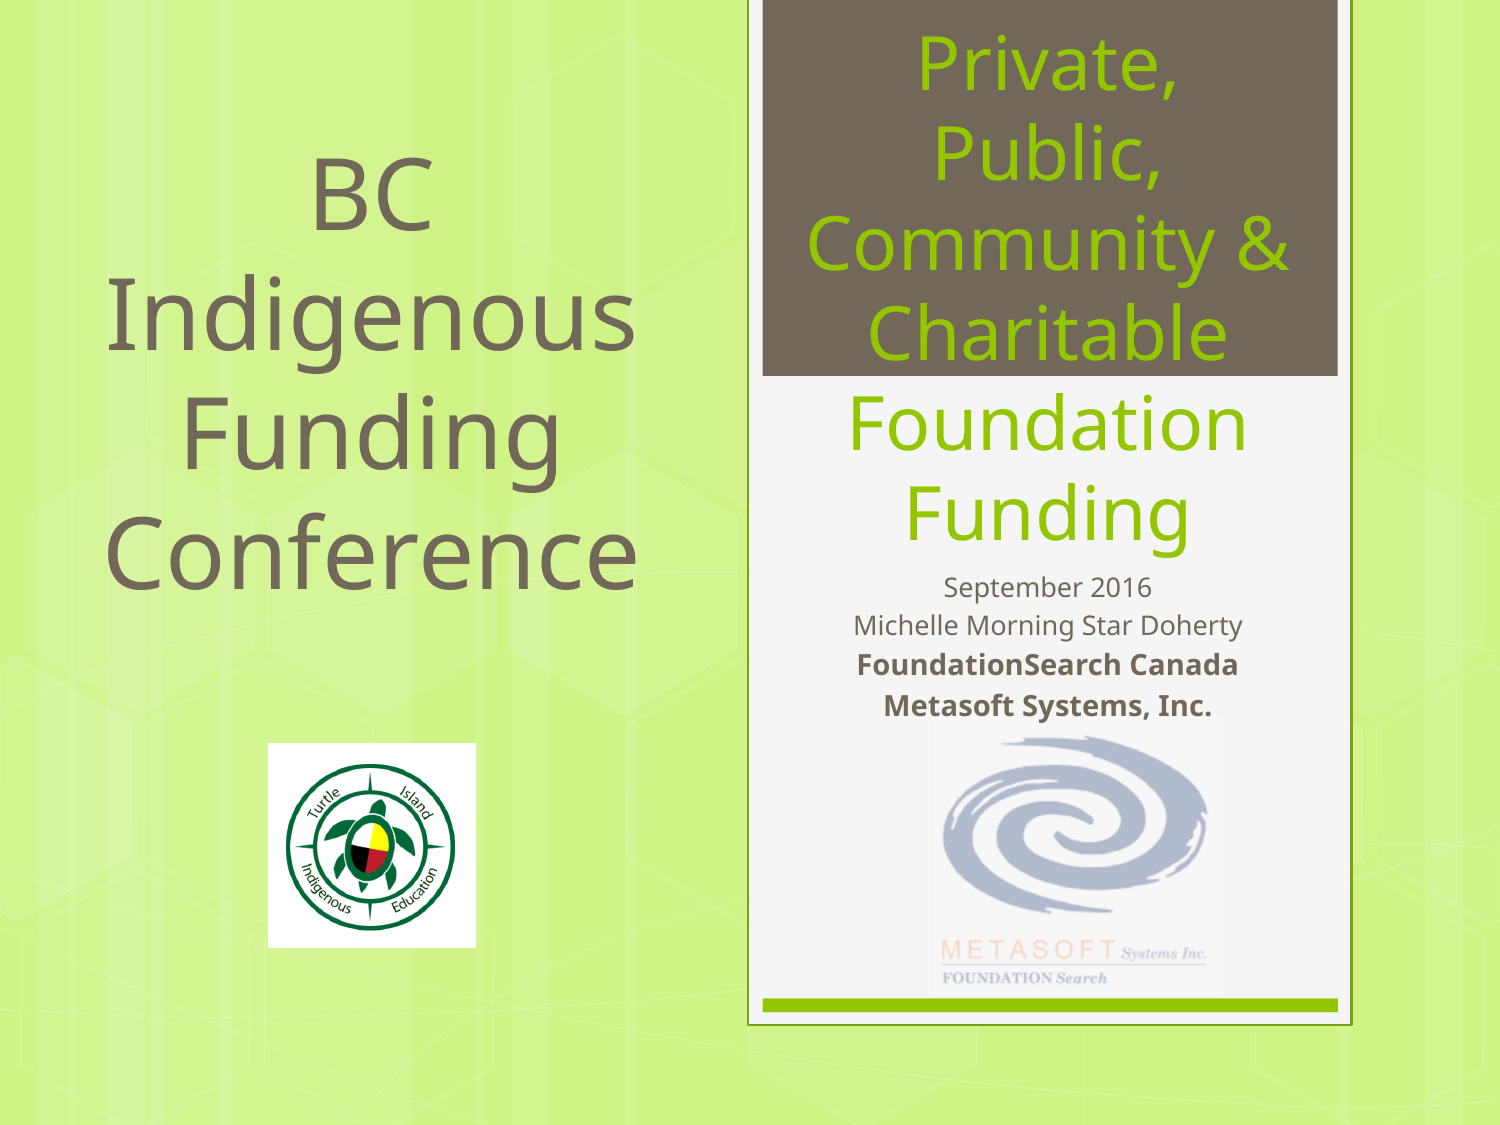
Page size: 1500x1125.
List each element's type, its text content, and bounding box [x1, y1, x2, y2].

picture [267, 743, 477, 948]
picture [933, 717, 1221, 996]
title Private, Public, Community & Charitable Foundation Funding [776, 20, 1320, 563]
subtitle September 2016 Michelle Morning Star Doherty FoundationSearch Canada Metasoft Systems, Inc. [776, 563, 1320, 744]
text_box BC Indigenous Funding Conference [29, 122, 715, 663]
